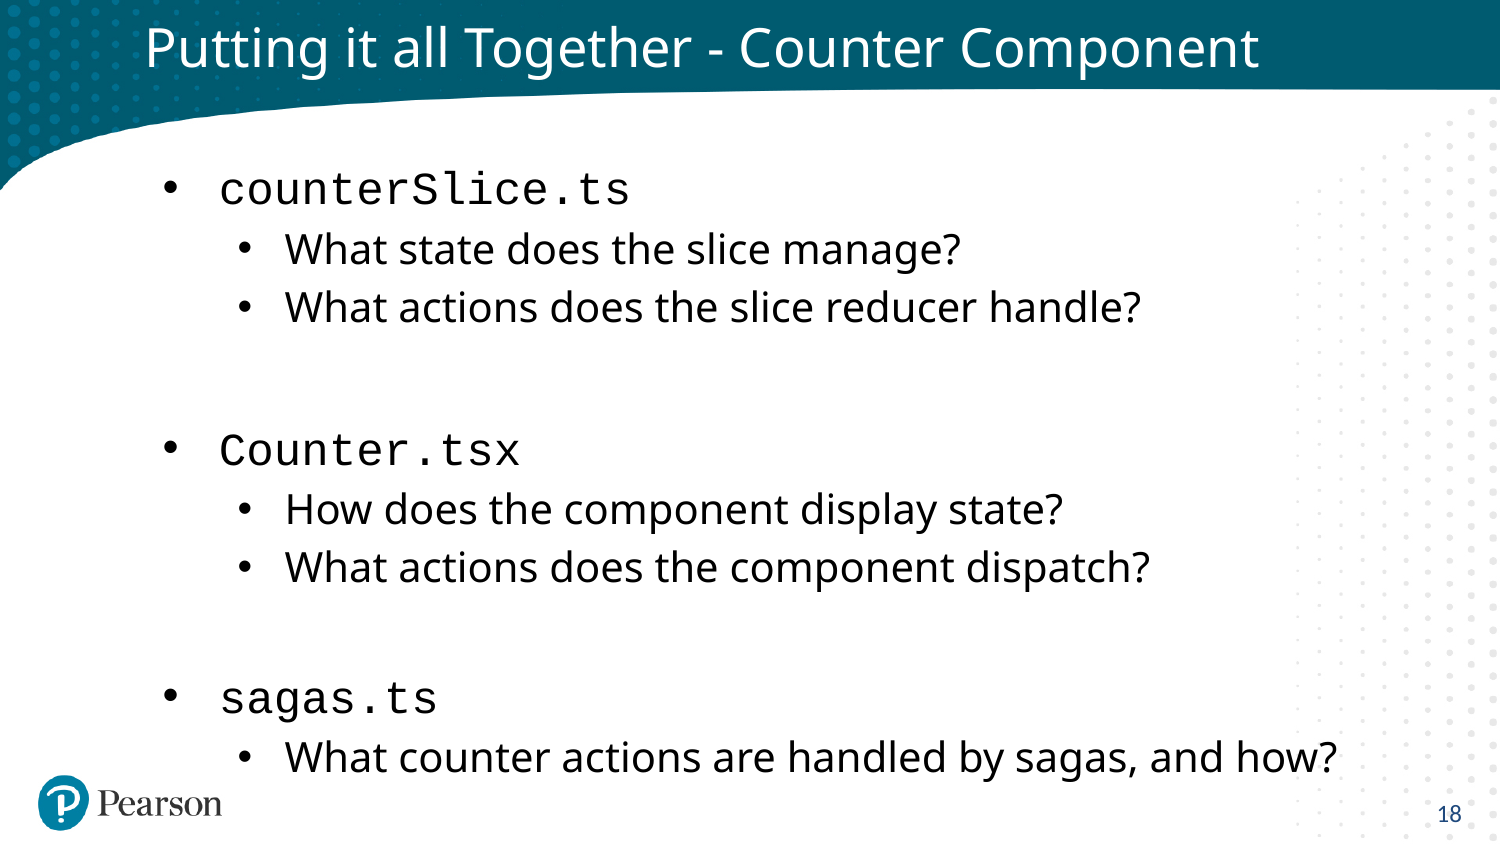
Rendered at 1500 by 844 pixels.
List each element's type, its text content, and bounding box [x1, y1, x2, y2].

text_box 18 [1406, 759, 1493, 835]
title Putting it all Together - Counter Component [130, 6, 1453, 98]
list counterSlice.ts What state does the slice manage? What actions does the slice reducer handle? Counter.tsx How does the component display state? What actions does the component dispatch? sagas.ts What counter actions are handled by sagas, and how? [147, 151, 1486, 766]
picture [0, 90, 1500, 844]
